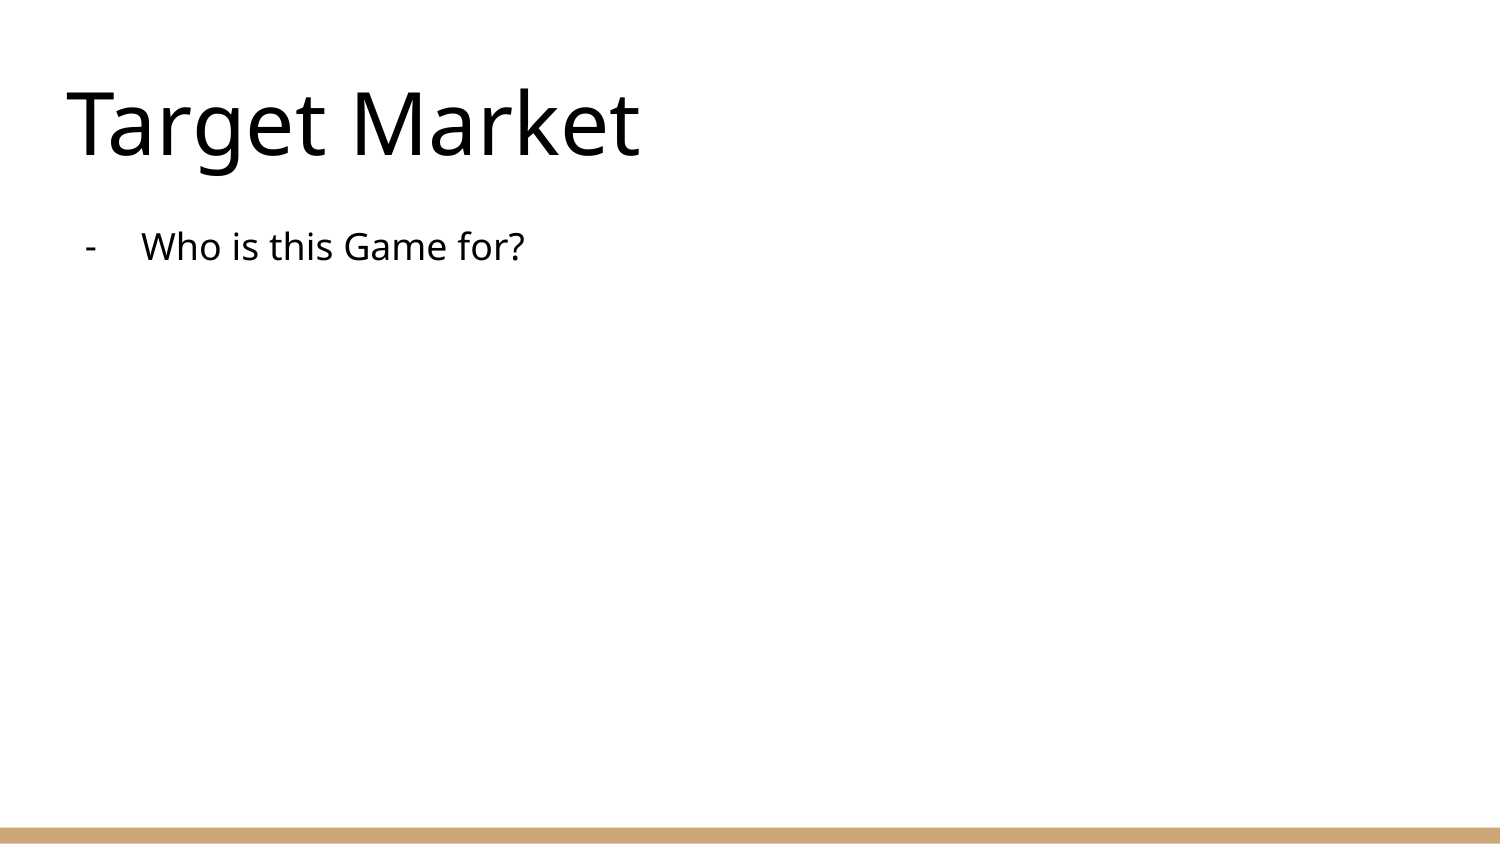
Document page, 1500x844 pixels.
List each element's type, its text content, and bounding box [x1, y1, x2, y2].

title Target Market [51, 51, 1449, 189]
list Who is this Game for? [51, 200, 1449, 752]
